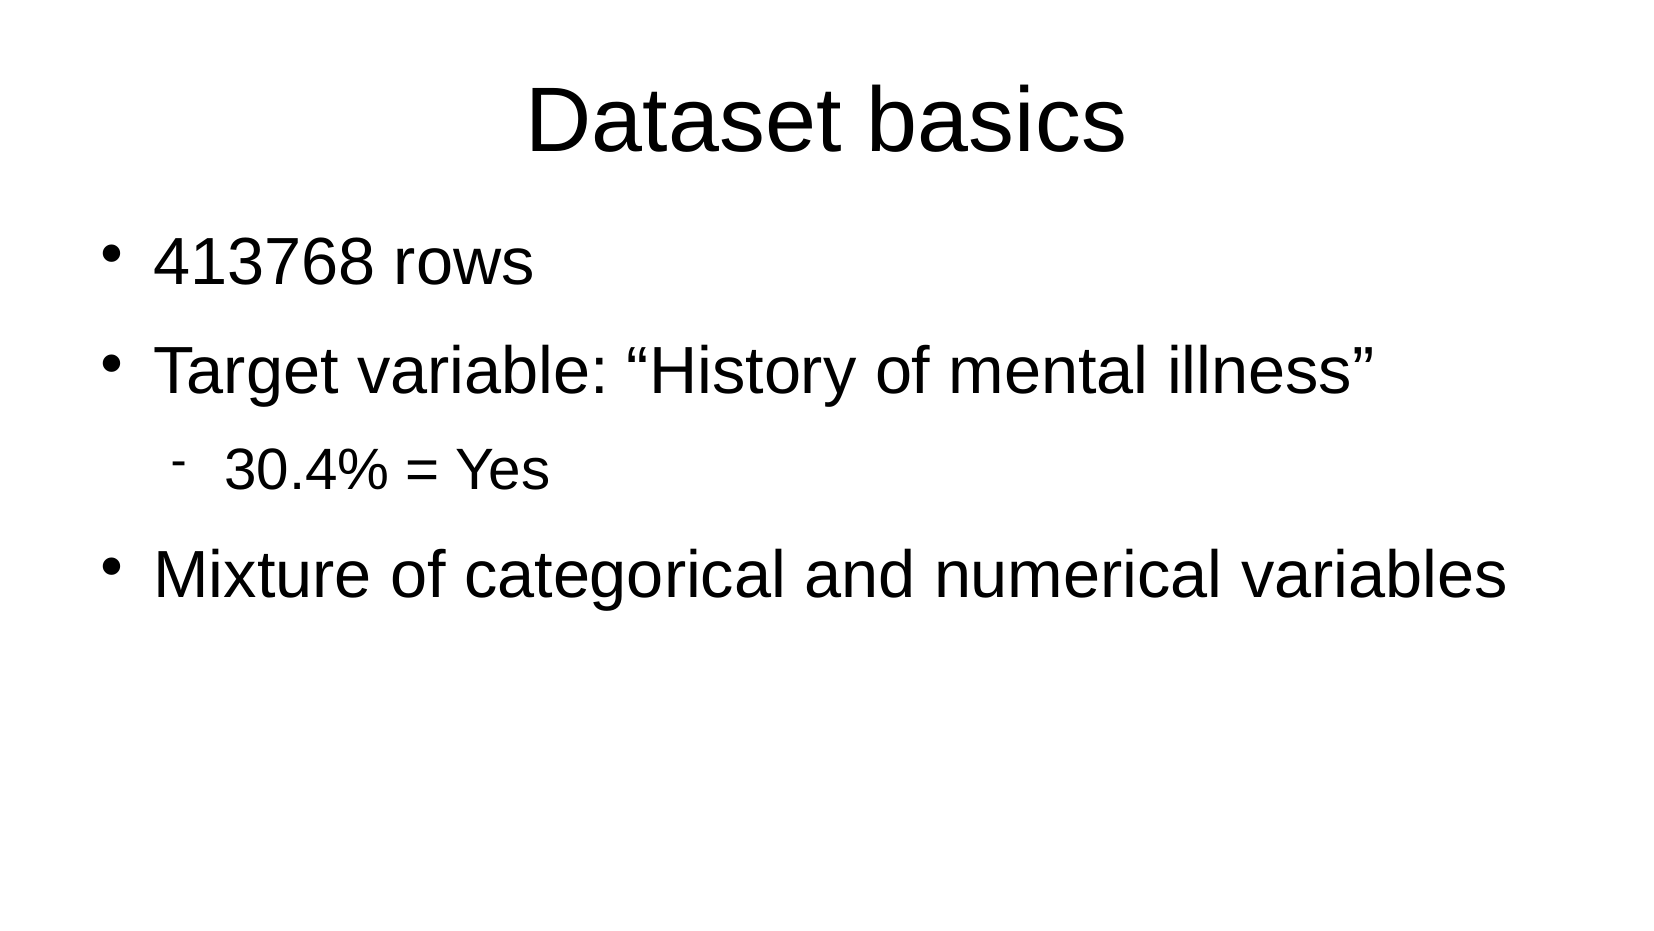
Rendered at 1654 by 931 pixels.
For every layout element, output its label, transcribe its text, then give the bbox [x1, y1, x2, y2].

title Dataset basics [82, 37, 1571, 193]
list 413768 rows Target variable: “History of mental illness” 30.4% = Yes Mixture of categorical and numerical variables [82, 217, 1571, 757]
